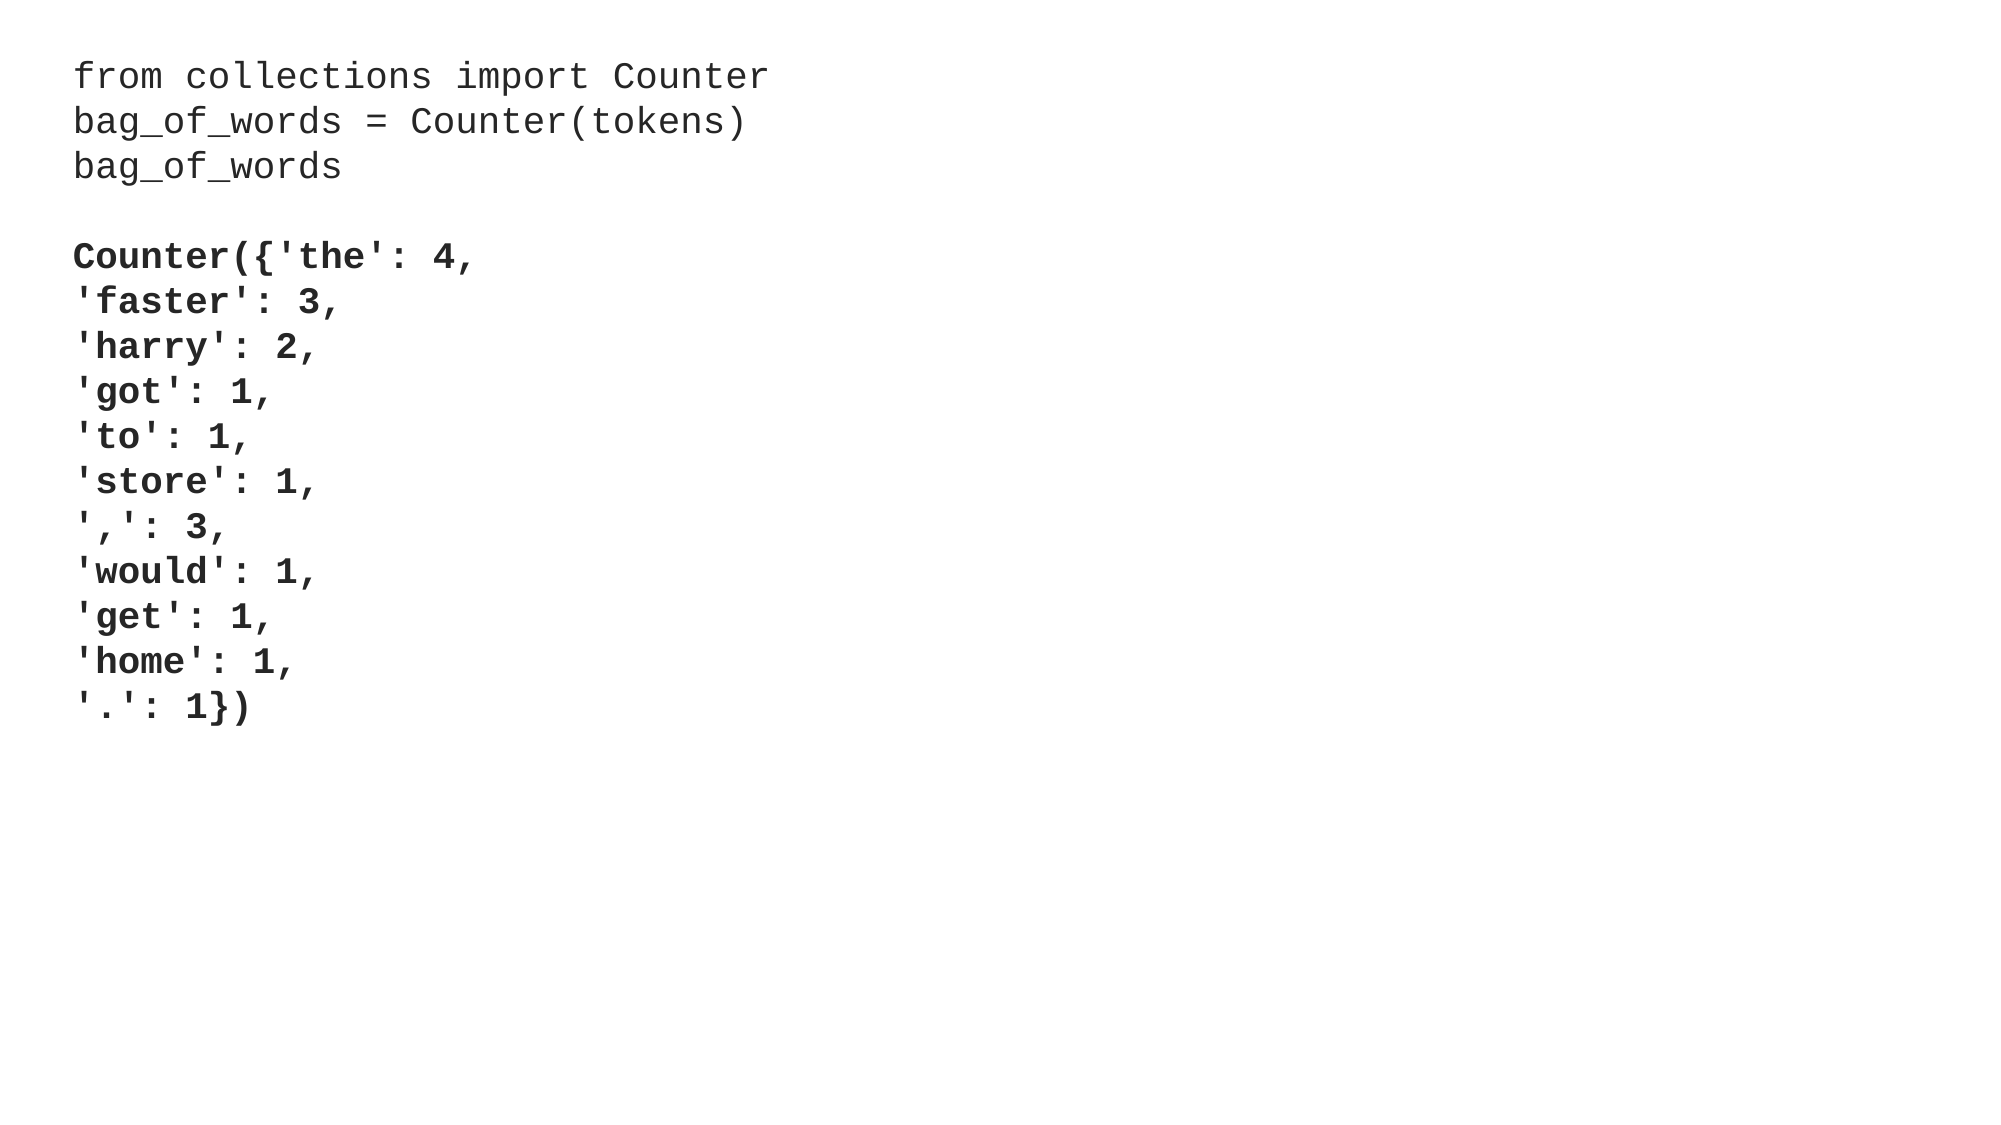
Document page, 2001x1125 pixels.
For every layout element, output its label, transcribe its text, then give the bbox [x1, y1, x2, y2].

text_box from collections import Counter bag_of_words = Counter(tokens) bag_of_words Counter({'the': 4, 'faster': 3, 'harry': 2, 'got': 1, 'to': 1, 'store': 1, ',': 3, 'would': 1, 'get': 1, 'home': 1, '.': 1}) [58, 43, 1940, 734]
